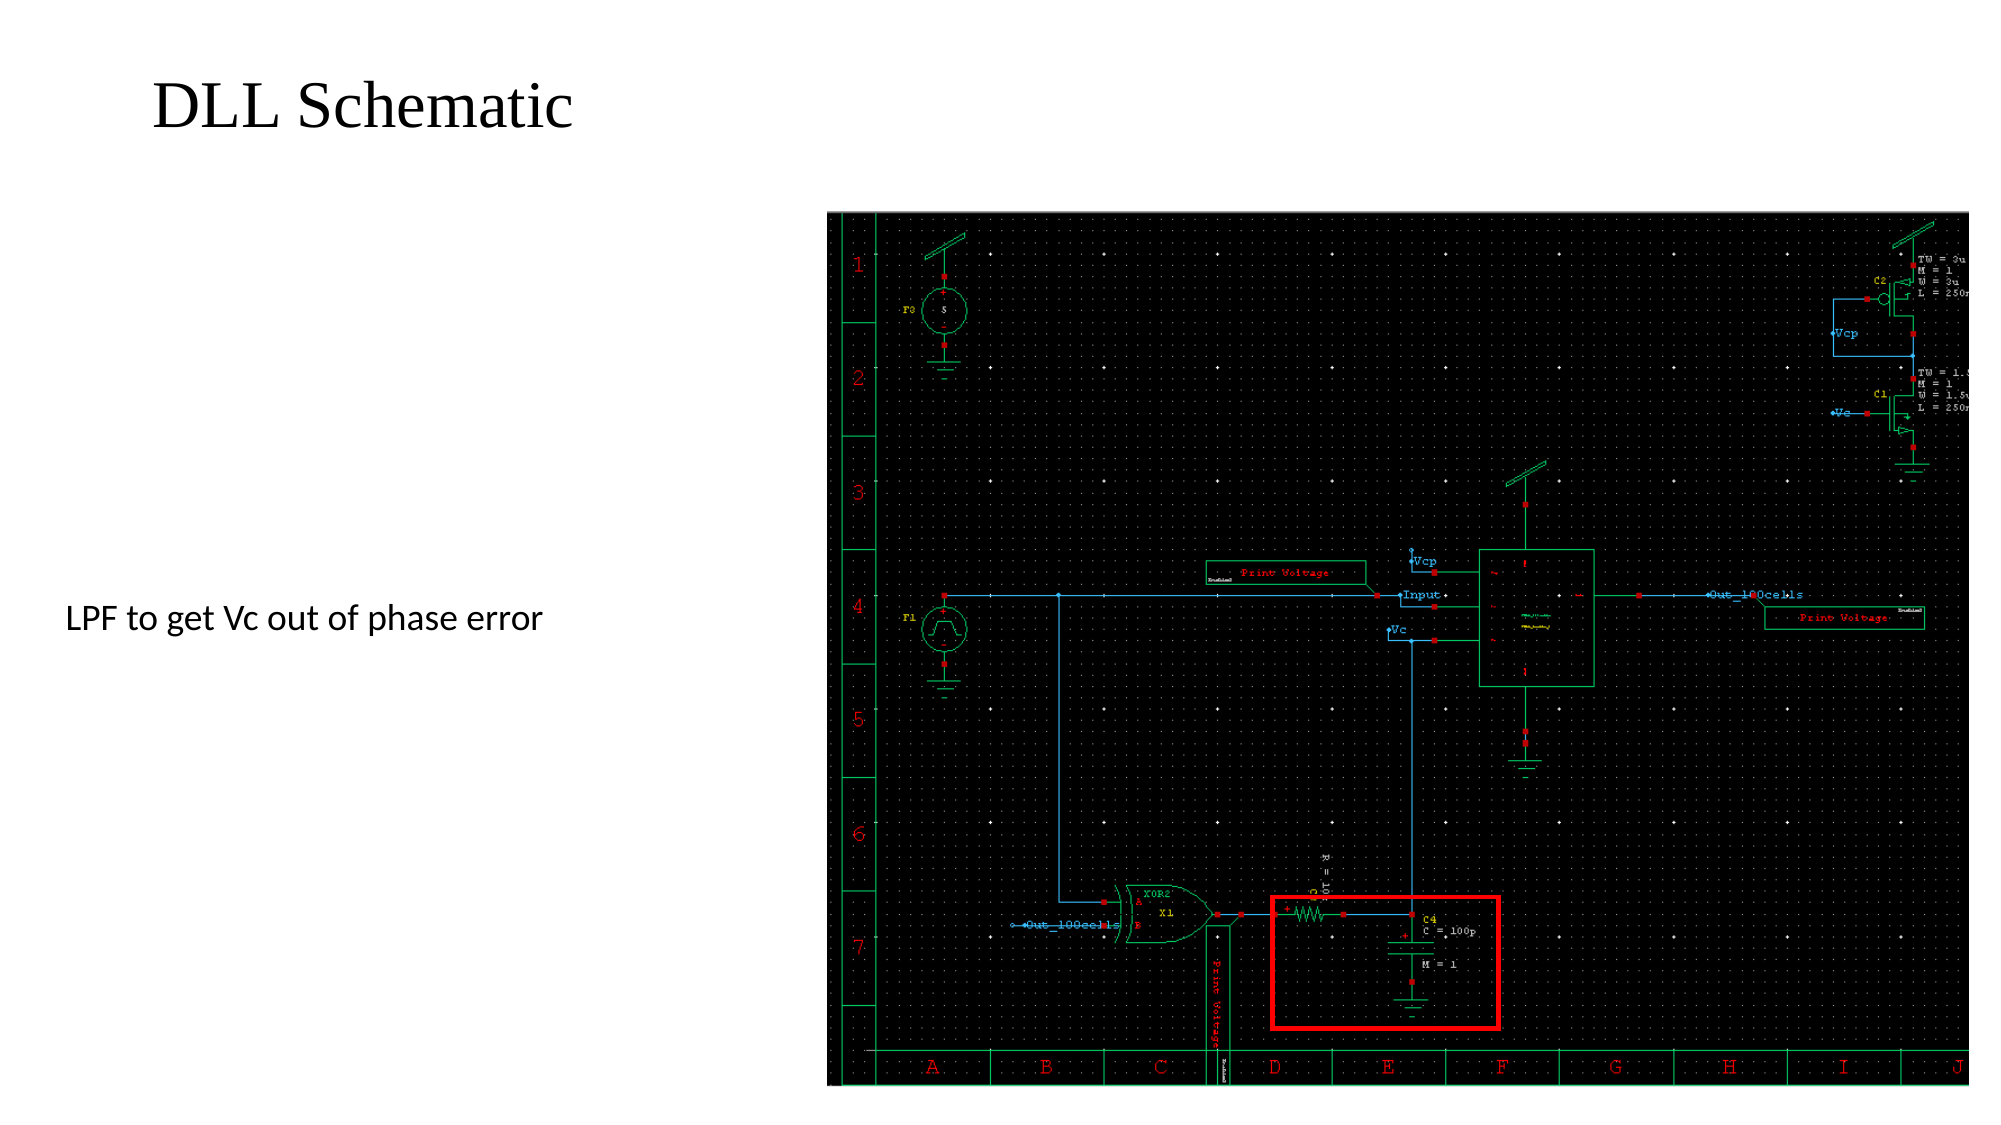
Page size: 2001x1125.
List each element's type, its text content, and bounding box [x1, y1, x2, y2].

title DLL Schematic [137, 59, 1863, 152]
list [827, 211, 1969, 1088]
text_box LPF to get Vc out of phase error [50, 585, 761, 645]
